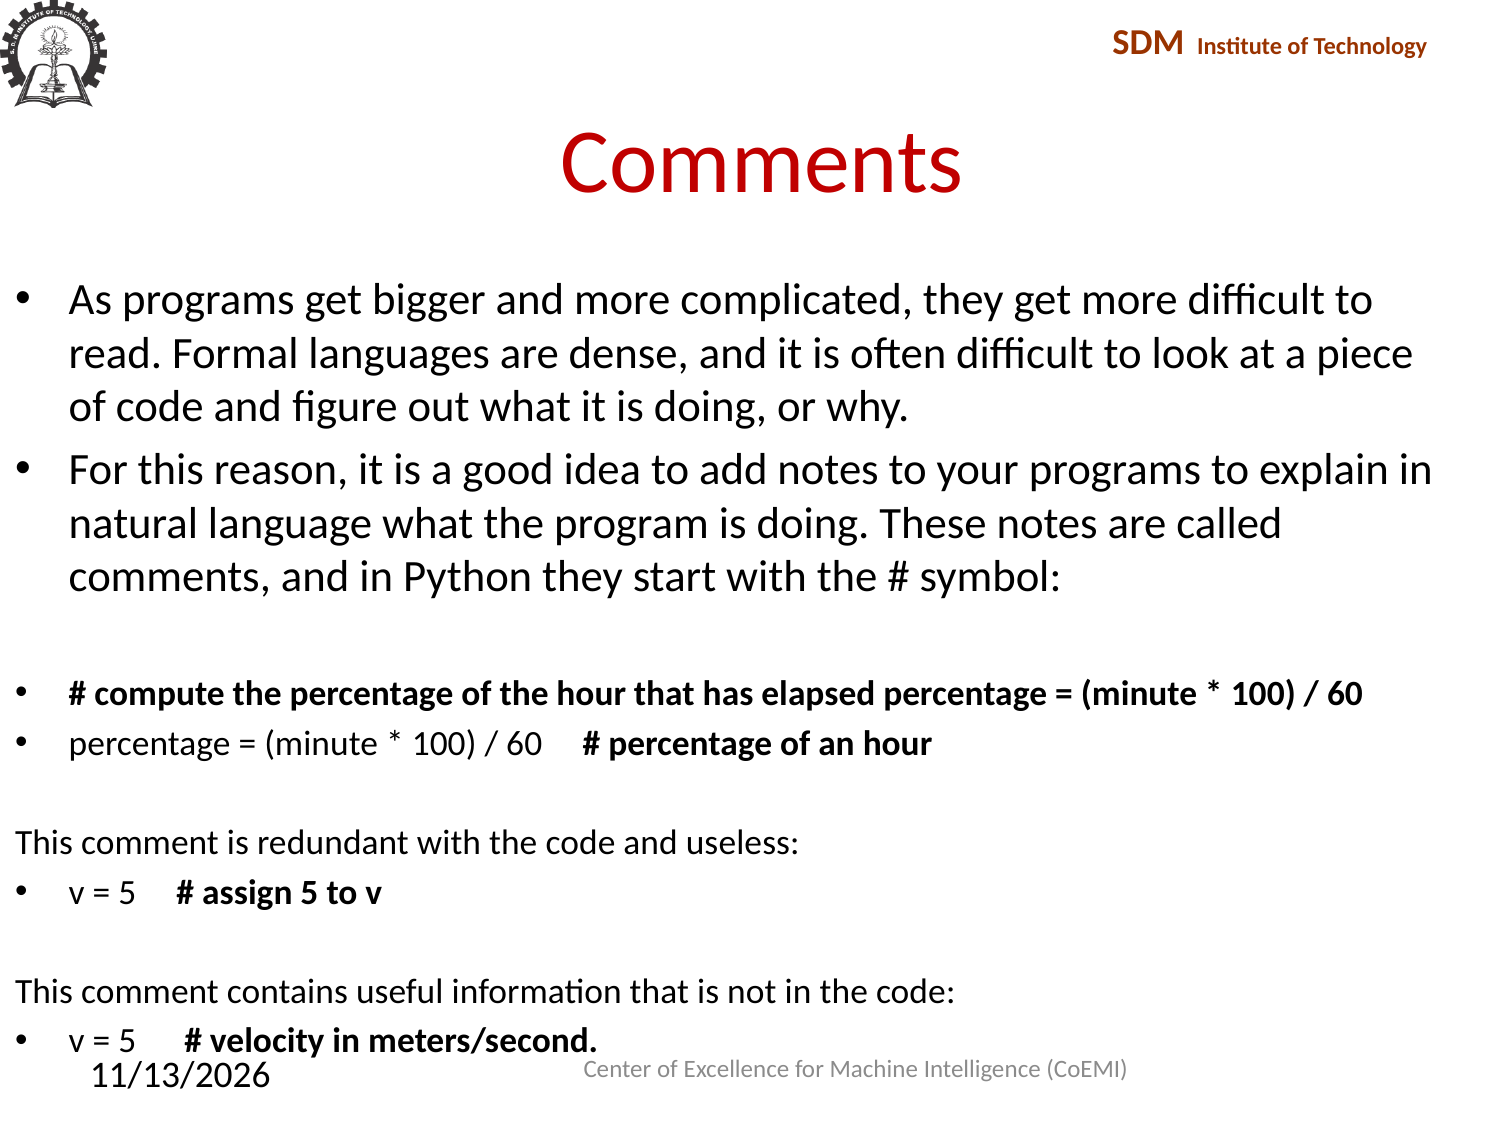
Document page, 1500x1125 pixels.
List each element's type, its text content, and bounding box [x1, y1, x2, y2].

footer Center of Excellence for Machine Intelligence (CoEMI) [474, 1037, 1238, 1098]
title Comments [87, 62, 1438, 250]
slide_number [75, 1042, 425, 1103]
picture [0, 0, 107, 108]
list As programs get bigger and more complicated, they get more diﬃcult to read. Formal languages are dense, and it is often diﬃcult to look at a piece of code and ﬁgure out what it is doing, or why. For this reason, it is a good idea to add notes to your programs to explain in natural language what the program is doing. These notes are called comments, and in Python they start with the # symbol: # compute the percentage of the hour that has elapsed percentage = (minute * 100) / 60 percentage = (minute * 100) / 60 # percentage of an hour This comment is redundant with the code and useless: v = 5 # assign 5 to v This comment contains useful information that is not in the code: v = 5 # velocity in meters/second. [0, 262, 1475, 1075]
